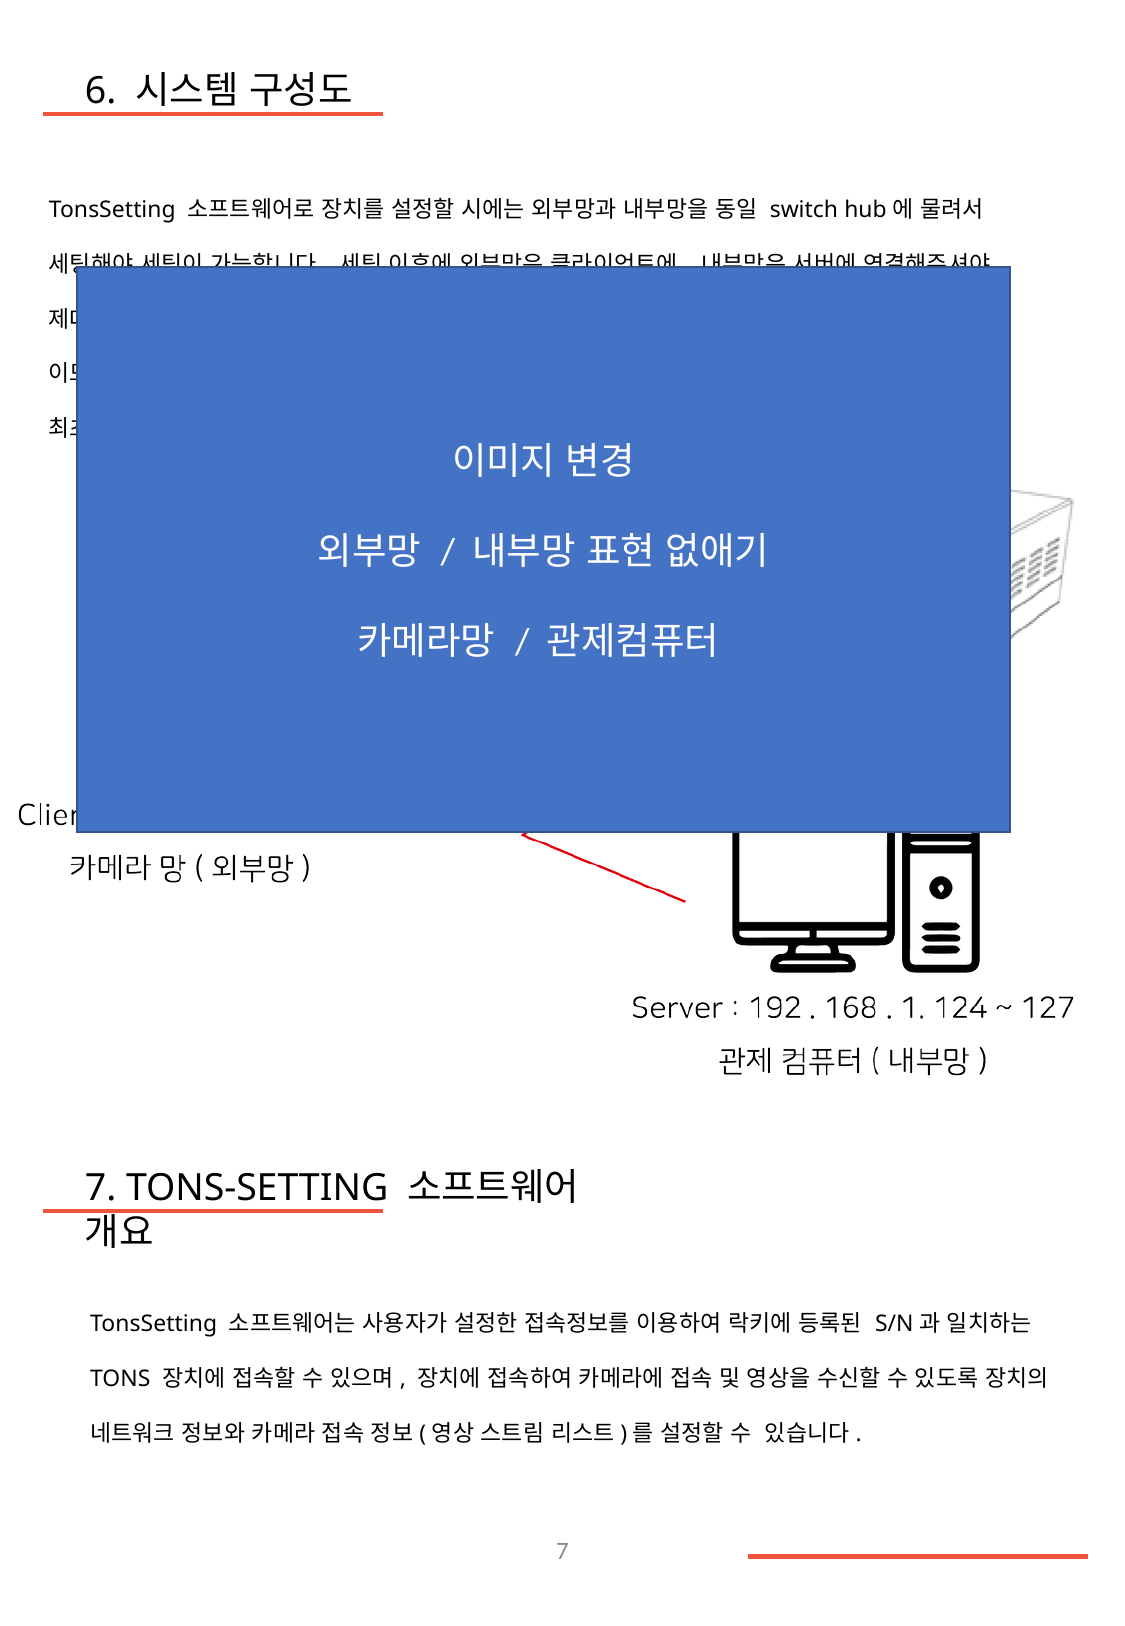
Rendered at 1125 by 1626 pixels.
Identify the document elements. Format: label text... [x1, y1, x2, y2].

text_box 이미지 변경 외부망 / 내부망 표현 없애기 카메라망 / 관제컴퓨터 [76, 266, 1011, 439]
picture [17, 439, 1106, 1078]
slide_number 6 [435, 1506, 689, 1593]
text_box 6. 시스템 구성도 [70, 58, 563, 119]
text_box 7. TONS-SETTING 소프트웨어 개요 [70, 1155, 655, 1261]
text_box TonsSetting 소프트웨어로 장치를 설정할 시에는 외부망과 내부망을 동일 switch hub에 물려서 세팅해야 세팅이 가능합니다. 세팅 이후에 외부망은 클라이언트에, 내부망은 서버에 연결해주셔야 제대로 된 작동이 가능하며, 기본 IP는 Client : 192.168.1.120 / server : 192.168.1.124 ~127 이므로 최초 접속시에는 기본 IP로 접속하여 세팅을 진행하시면 됩니다. [34, 159, 1038, 439]
text_box TonsSetting 소프트웨어는 사용자가 설정한 접속정보를 이용하여 락키에 등록된 S/N과 일치하는 TONS 장치에 접속할 수 있으며, 장치에 접속하여 카메라에 접속 및 영상을 수신할 수 있도록 장치의 네트워크 정보와 카메라 접속 정보(영상 스트림 리스트)를 설정할 수 있습니다. [75, 1273, 1079, 1454]
